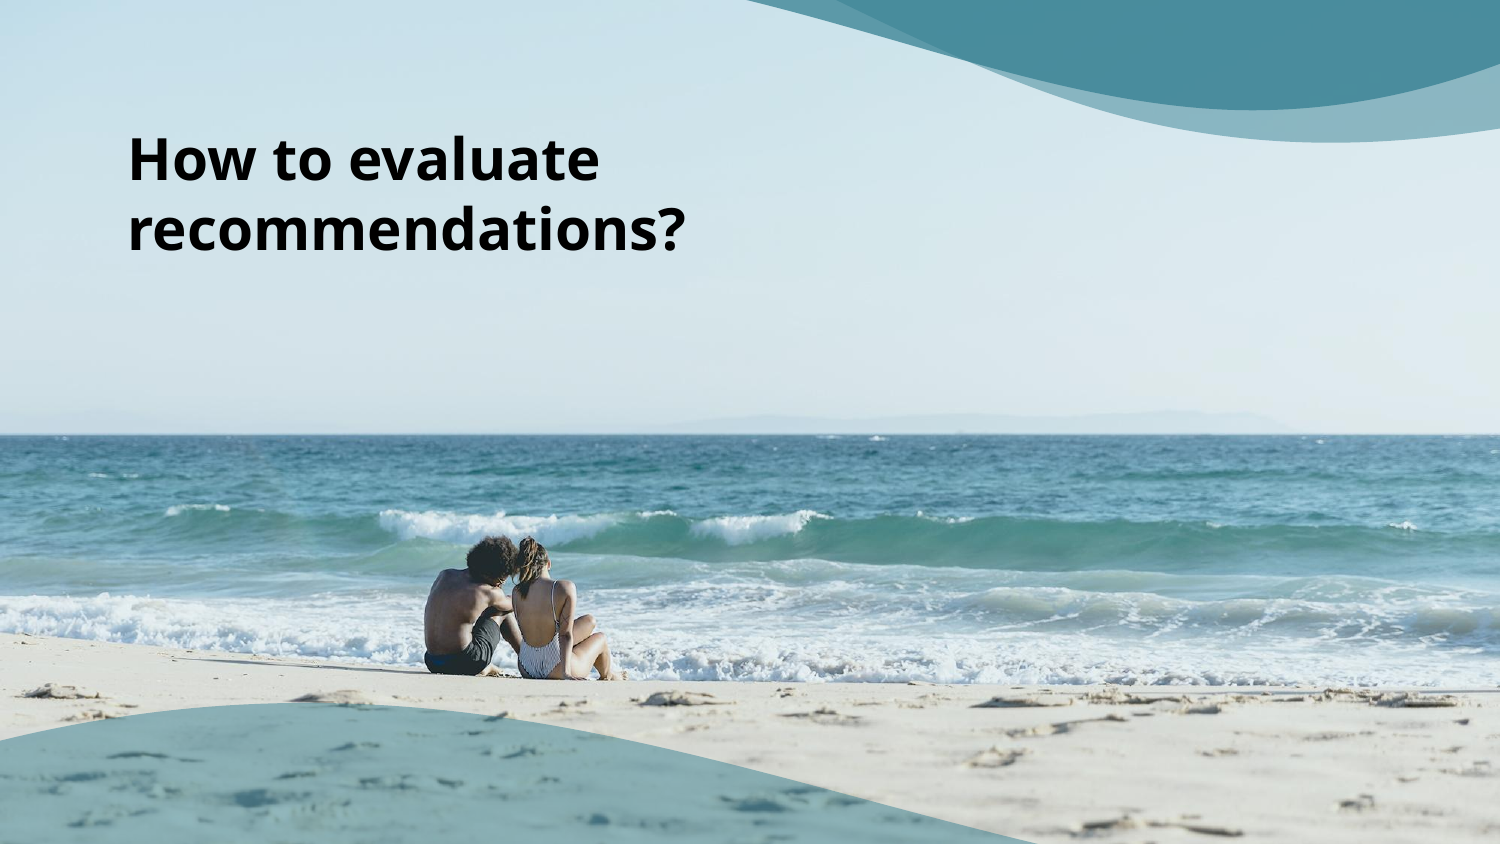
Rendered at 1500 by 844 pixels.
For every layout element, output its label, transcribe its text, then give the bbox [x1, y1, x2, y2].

title How to evaluate recommendations? [112, 107, 835, 403]
picture [0, 0, 1500, 844]
